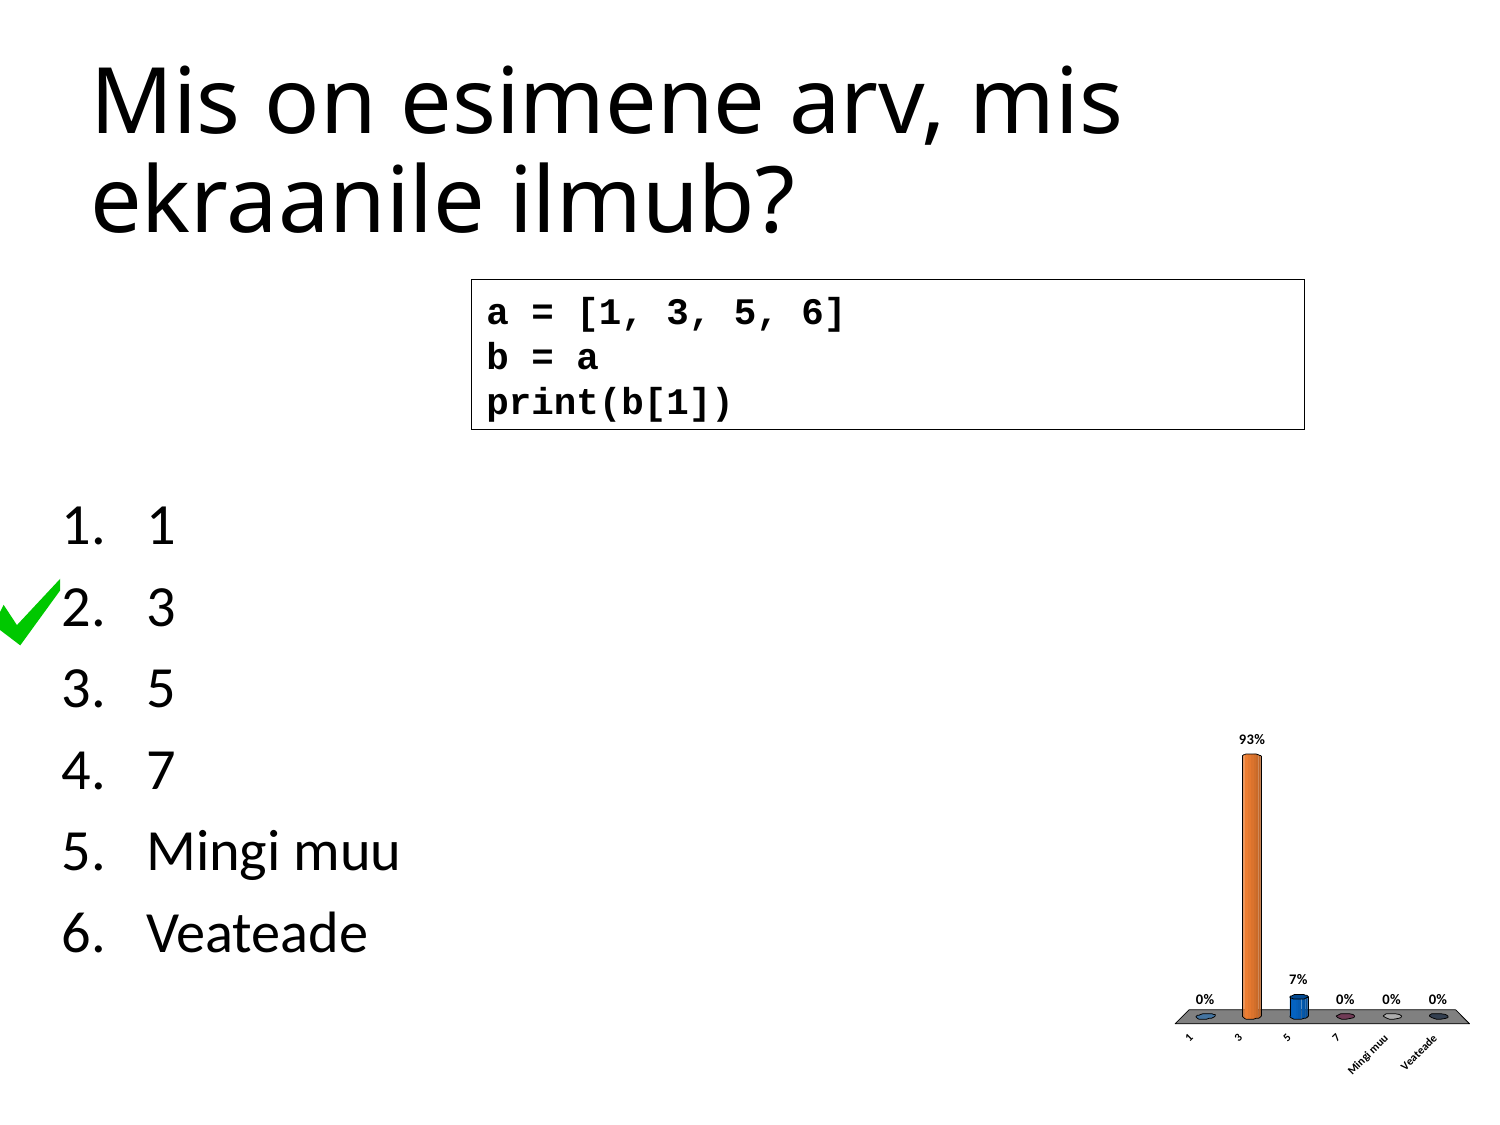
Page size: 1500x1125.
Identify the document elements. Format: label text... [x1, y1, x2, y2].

text_box a = [1, 3, 5, 6] b = a print(b[1]) [471, 279, 1305, 430]
title Mis on esimene arv, mis ekraanile ilmub? [75, 45, 1369, 263]
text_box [1119, 689, 1490, 1107]
list 1 3 5 7 Mingi muu Veateade [46, 478, 722, 1125]
text_box [0, 576, 62, 647]
